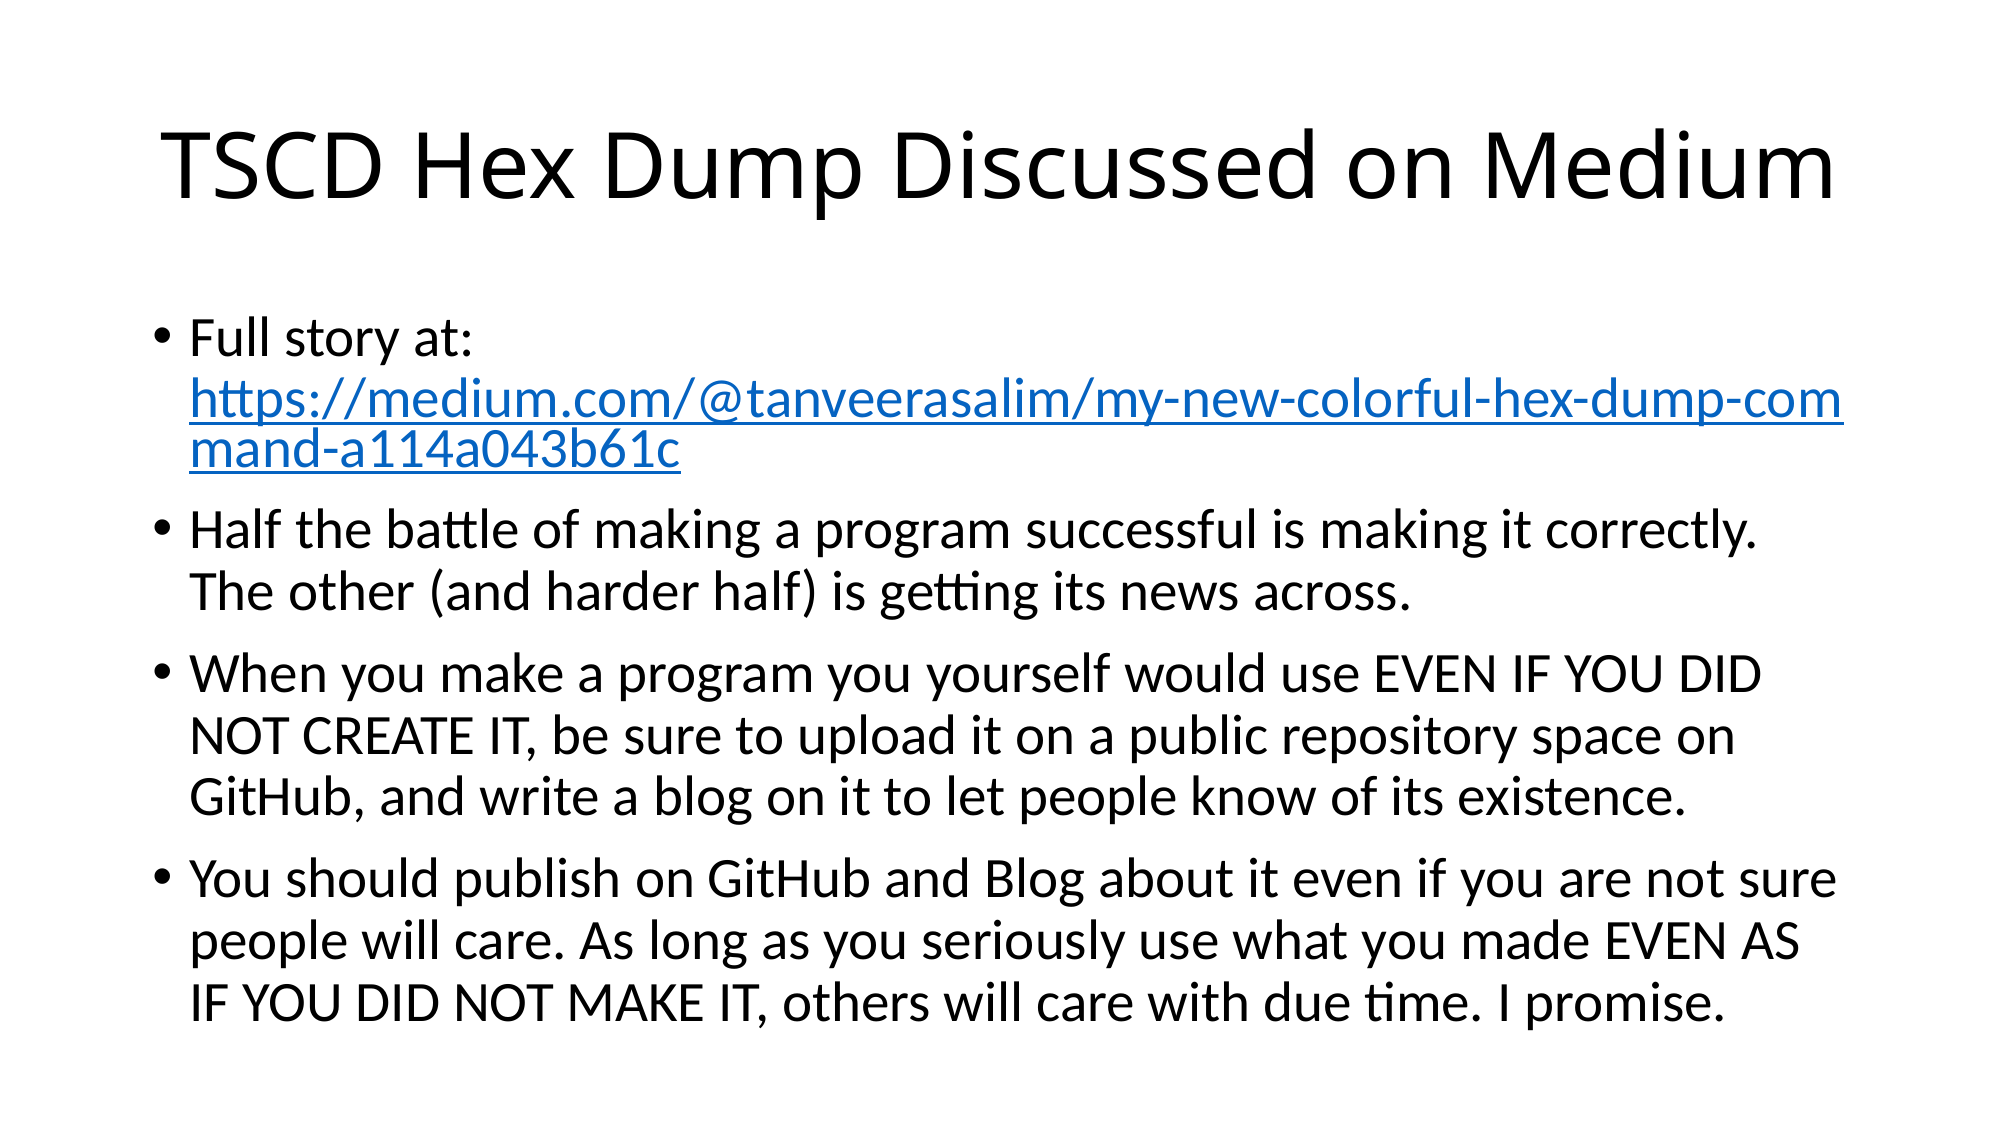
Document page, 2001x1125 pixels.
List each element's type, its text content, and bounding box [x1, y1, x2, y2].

list Full story at: https://medium.com/@tanveerasalim/my-new-colorful-hex-dump-command-a114a043b61c Half the battle of making a program successful is making it correctly. The other (and harder half) is getting its news across. When you make a program you yourself would use EVEN IF YOU DID NOT CREATE IT, be sure to upload it on a public repository space on GitHub, and write a blog on it to let people know of its existence. You should publish on GitHub and Blog about it even if you are not sure people will care. As long as you seriously use what you made EVEN AS IF YOU DID NOT MAKE IT, others will care with due time. I promise. [137, 299, 1863, 1014]
title TSCD Hex Dump Discussed on Medium [137, 59, 1863, 278]
